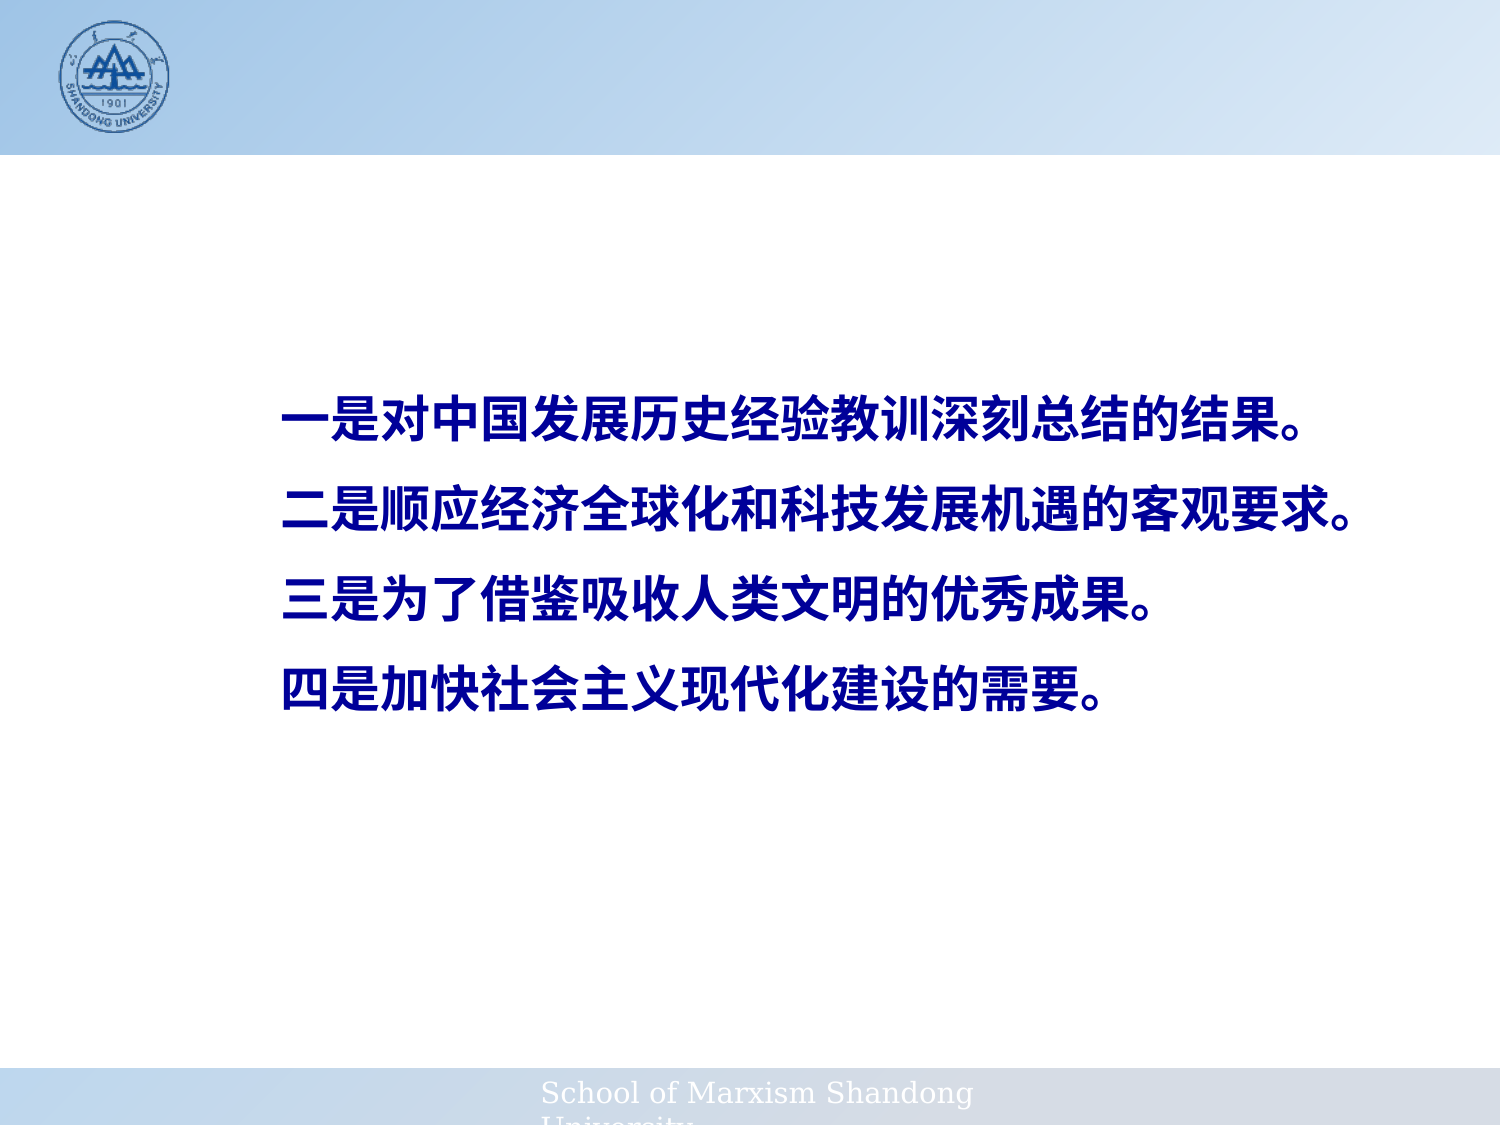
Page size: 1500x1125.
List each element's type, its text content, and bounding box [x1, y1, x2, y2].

text_box 一是对中国发展历史经验教训深刻总结的结果。 二是顺应经济全球化和科技发展机遇的客观要求。 三是为了借鉴吸收人类文明的优秀成果。 四是加快社会主义现代化建设的需要。 [265, 349, 1376, 725]
picture [41, 0, 172, 142]
